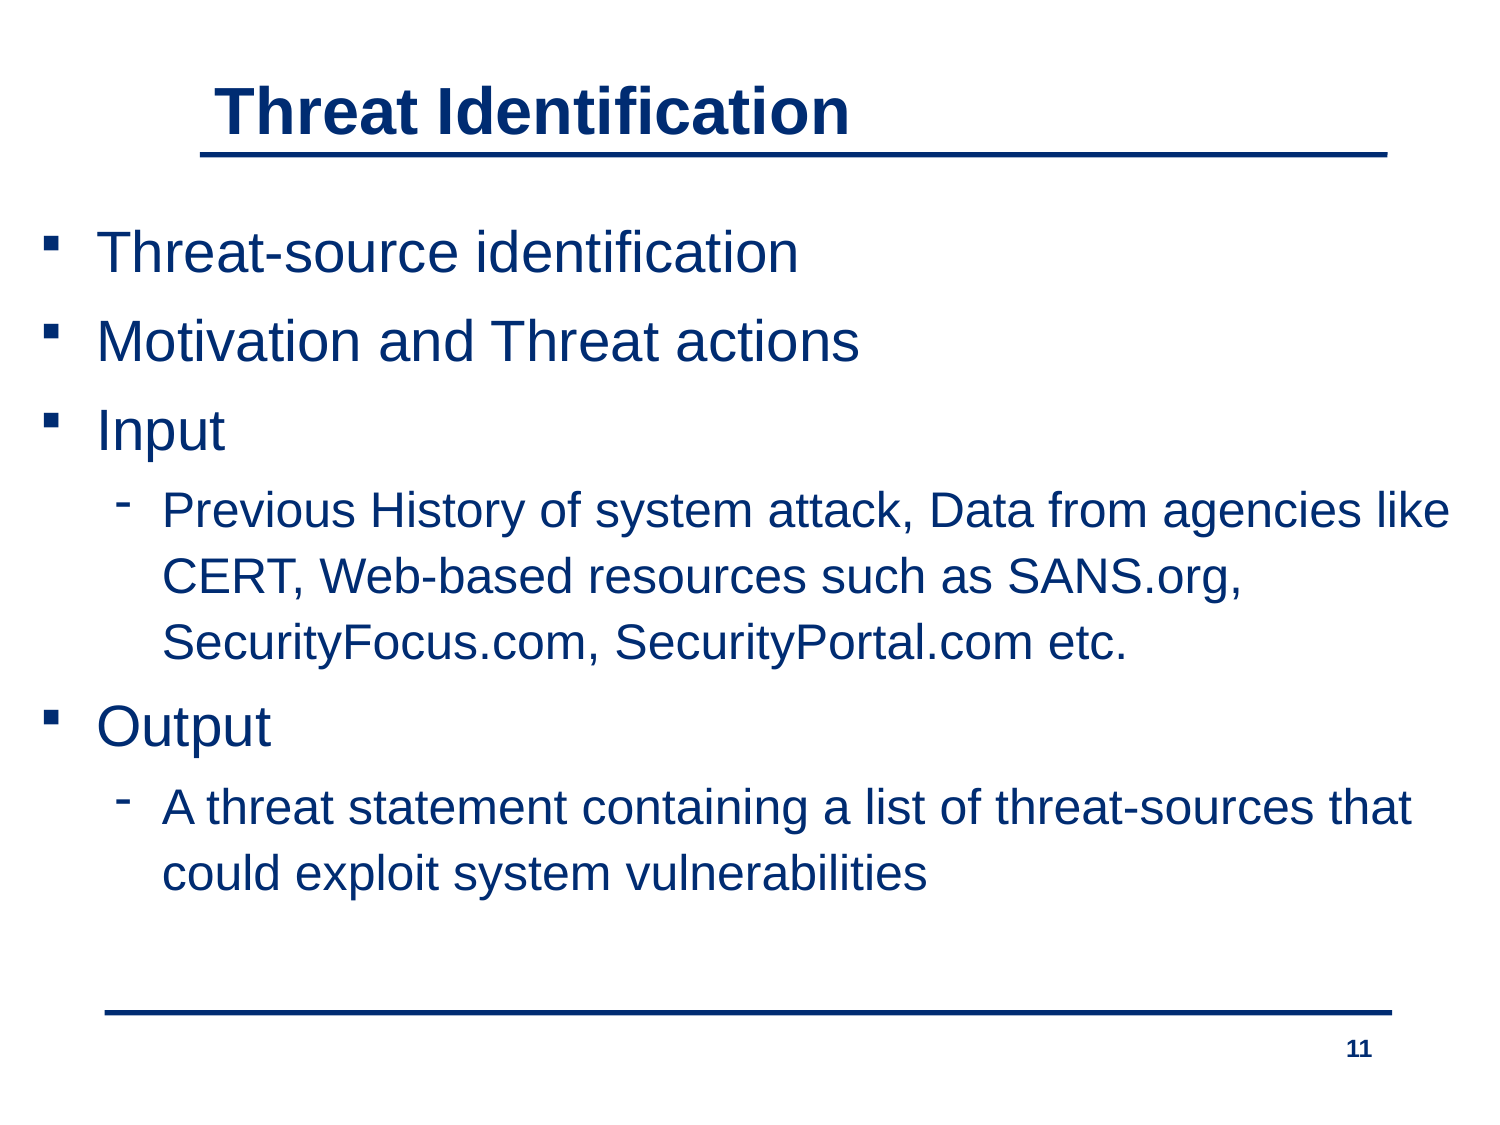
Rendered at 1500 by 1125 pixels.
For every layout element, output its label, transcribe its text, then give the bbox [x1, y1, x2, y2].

list Threat-source identification Motivation and Threat actions Input Previous History of system attack, Data from agencies like CERT, Web-based resources such as SANS.org, SecurityFocus.com, SecurityPortal.com etc. Output A threat statement containing a list of threat-sources that could exploit system vulnerabilities [24, 200, 1475, 975]
text_box Threat Identification [200, 57, 1500, 158]
slide_number 11 [1237, 1025, 1388, 1072]
